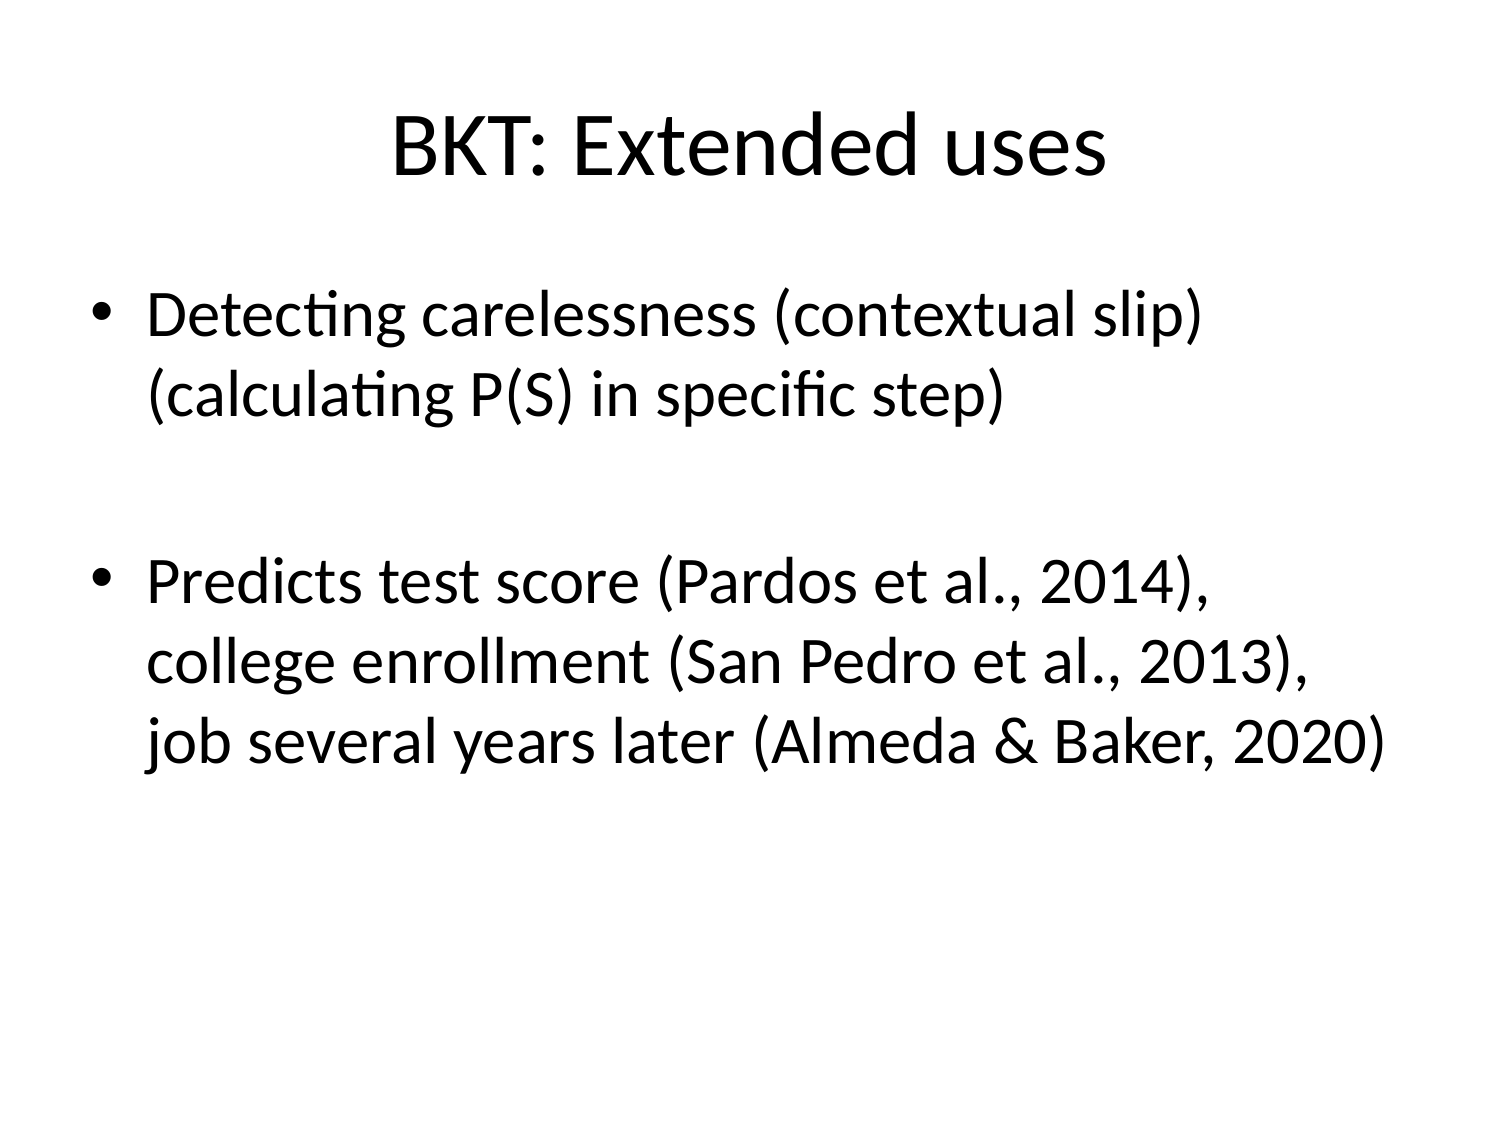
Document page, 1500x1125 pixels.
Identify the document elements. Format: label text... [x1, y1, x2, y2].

list Detecting carelessness (contextual slip) (calculating P(S) in specific step) Predicts test score (Pardos et al., 2014), college enrollment (San Pedro et al., 2013), job several years later (Almeda & Baker, 2020) [75, 262, 1425, 1005]
title BKT: Extended uses [0, 45, 1500, 233]
